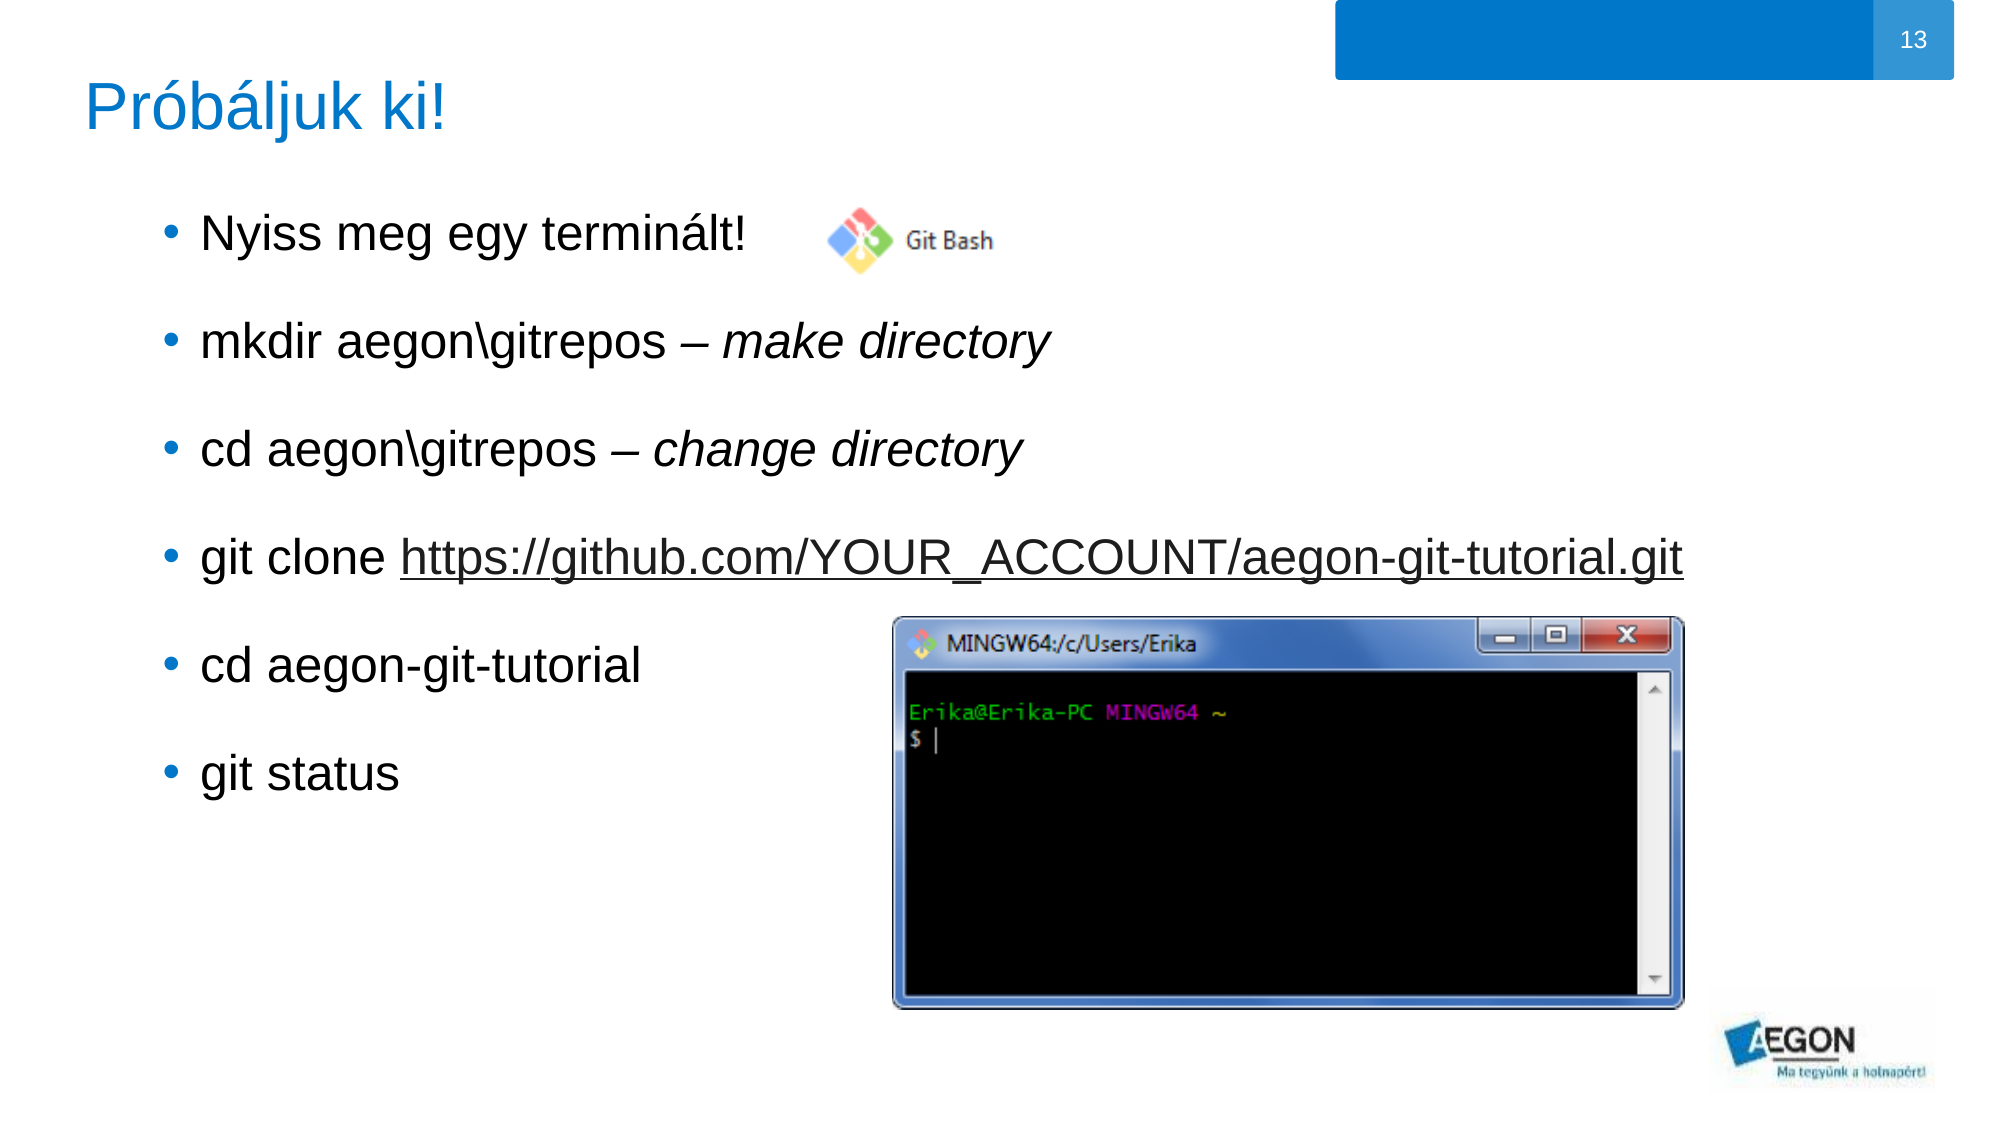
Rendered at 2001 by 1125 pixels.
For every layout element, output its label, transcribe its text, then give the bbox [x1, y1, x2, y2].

text_box Nyiss meg egy terminált! mkdir aegon\gitrepos – make directory cd aegon\gitrepos – change directory git clone https://github.com/YOUR_ACCOUNT/aegon-git-tutorial.git cd aegon-git-tutorial git status [129, 200, 1776, 1025]
picture [1709, 987, 1935, 1093]
title Próbáljuk ki! [70, 0, 1335, 151]
picture [824, 200, 1023, 285]
picture [892, 616, 1685, 1010]
